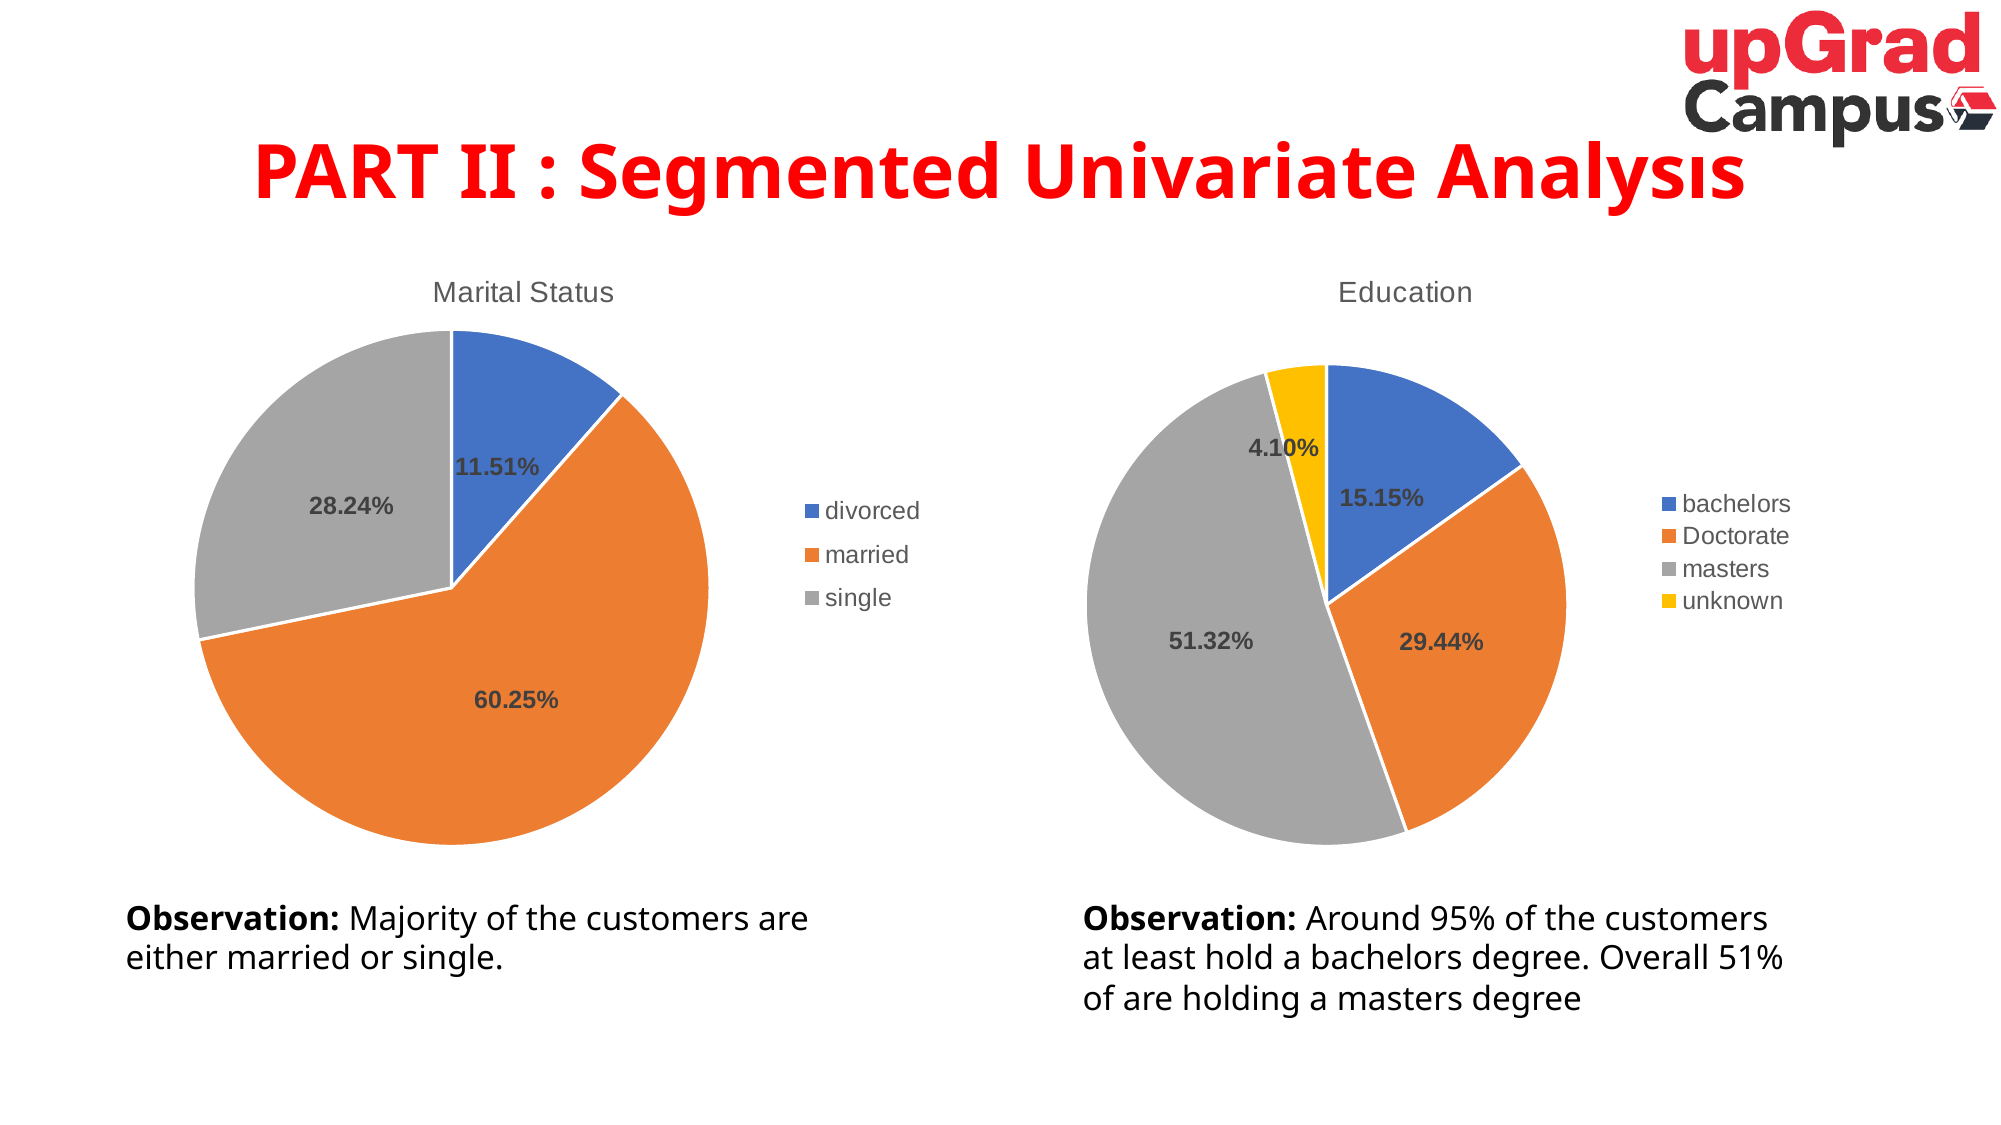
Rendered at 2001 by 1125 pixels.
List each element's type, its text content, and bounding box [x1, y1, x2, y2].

chart [999, 246, 1813, 859]
picture [1677, 0, 2000, 156]
title PART II : Segmented Univariate Analysis [137, 72, 1863, 278]
text_box Observation: Around 95% of the customers at least hold a bachelors degree. Overall 51% of are holding a masters degree [1068, 889, 1813, 1024]
chart [110, 246, 938, 859]
text_box Observation: Majority of the customers are either married or single. [110, 889, 856, 985]
